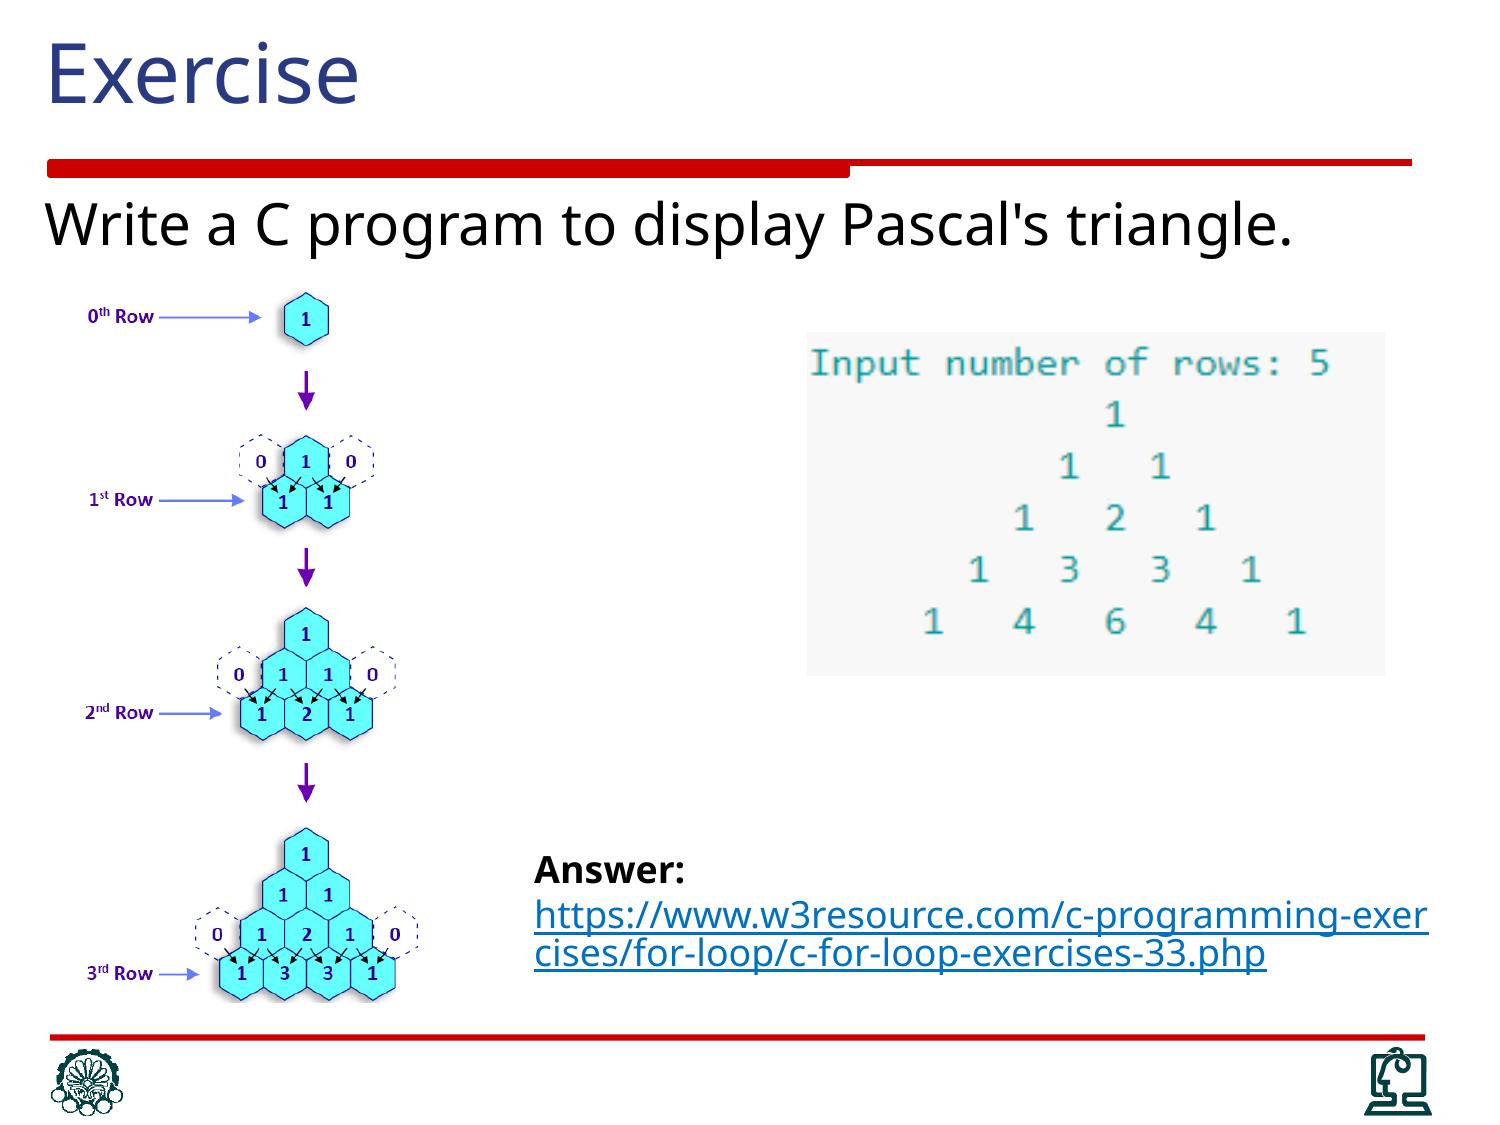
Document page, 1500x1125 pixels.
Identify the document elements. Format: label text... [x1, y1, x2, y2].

picture [74, 281, 432, 1003]
picture [50, 1047, 125, 1118]
subtitle Write a C program to display Pascal's triangle. [44, 195, 1425, 450]
picture [1362, 1045, 1438, 1119]
title Exercise [44, 31, 1425, 123]
picture [807, 332, 1386, 676]
text_box Answer: https://www.w3resource.com/c-programming-exercises/for-loop/c-for-loop-exercises-33.php [519, 839, 1455, 995]
